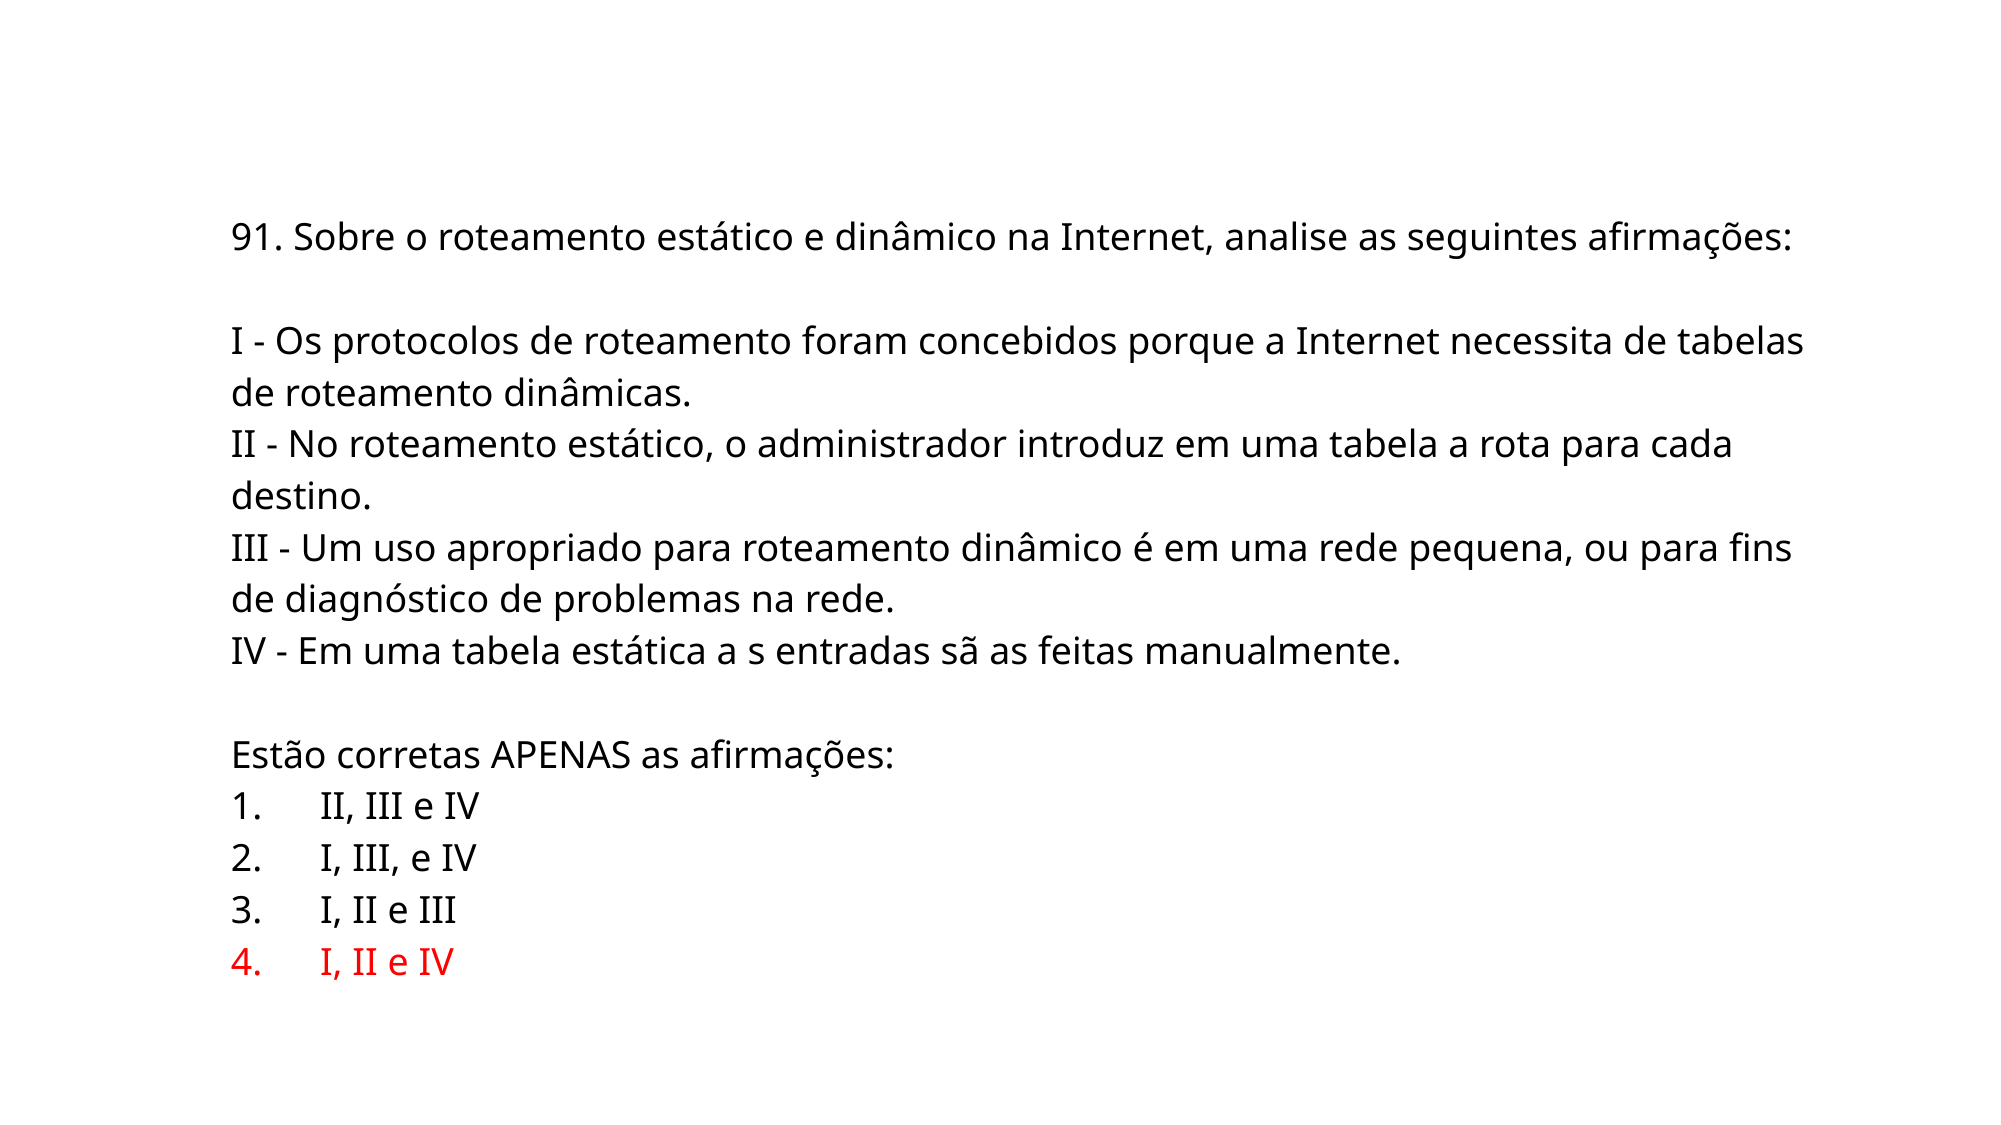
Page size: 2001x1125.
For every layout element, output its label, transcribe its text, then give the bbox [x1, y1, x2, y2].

text_box 91. Sobre o roteamento estático e dinâmico na Internet, analise as seguintes afirmações: I - Os protocolos de roteamento foram concebidos porque a Internet necessita de tabelas de roteamento dinâmicas. II - No roteamento estático, o administrador introduz em uma tabela a rota para cada destino. III - Um uso apropriado para roteamento dinâmico é em uma rede pequena, ou para fins de diagnóstico de problemas na rede. IV - Em uma tabela estática a s entradas sã as feitas manualmente. Estão corretas APENAS as afirmações: 1. II, III e IV 2. I, III, e IV 3. I, II e III 4. I, II e IV [216, 147, 1854, 990]
